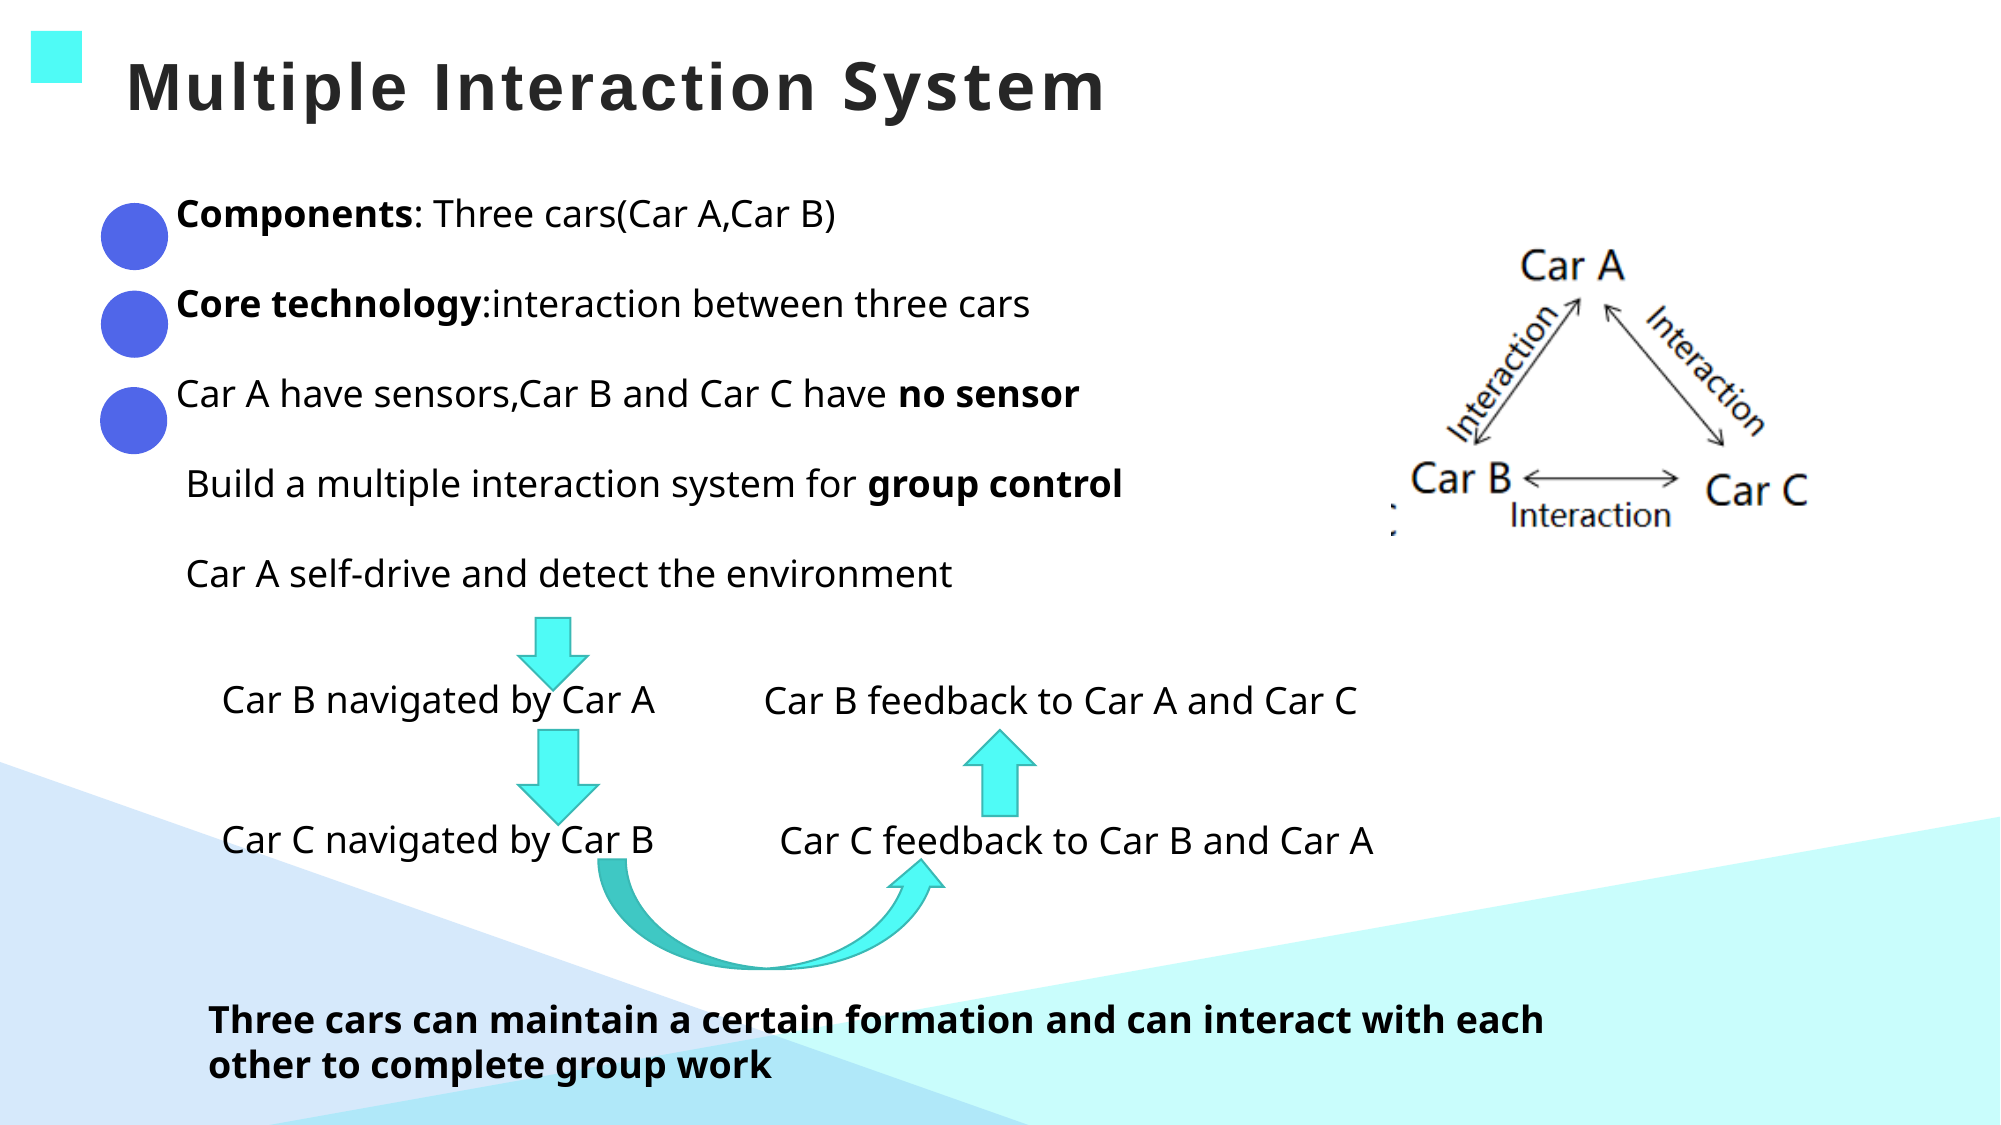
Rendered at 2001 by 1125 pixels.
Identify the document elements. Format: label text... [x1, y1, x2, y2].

text_box [962, 730, 1038, 818]
text_box Three cars can maintain a certain formation and can interact with each other to complete group work [193, 988, 1659, 1094]
title Multiple Interaction System [109, 21, 1891, 95]
text_box [100, 290, 169, 359]
text_box [100, 202, 169, 271]
text_box [597, 858, 946, 971]
picture [1391, 202, 1874, 536]
text_box [99, 386, 168, 455]
text_box Car C feedback to Car B and Car A [764, 809, 1466, 870]
text_box Car B navigated by Car A [167, 578, 1228, 729]
text_box Components: Three cars(Car A,Car B) Core technology:interaction between three cars Car A have sensors,Car B and Car C have no sensor Build a multiple interaction system for group control Car A self-drive and detect the environment [83, 182, 1357, 603]
text_box Car C navigated by Car B [206, 764, 761, 869]
text_box Car B feedback to Car A and Car C [748, 669, 1536, 730]
text_box [537, 728, 580, 764]
